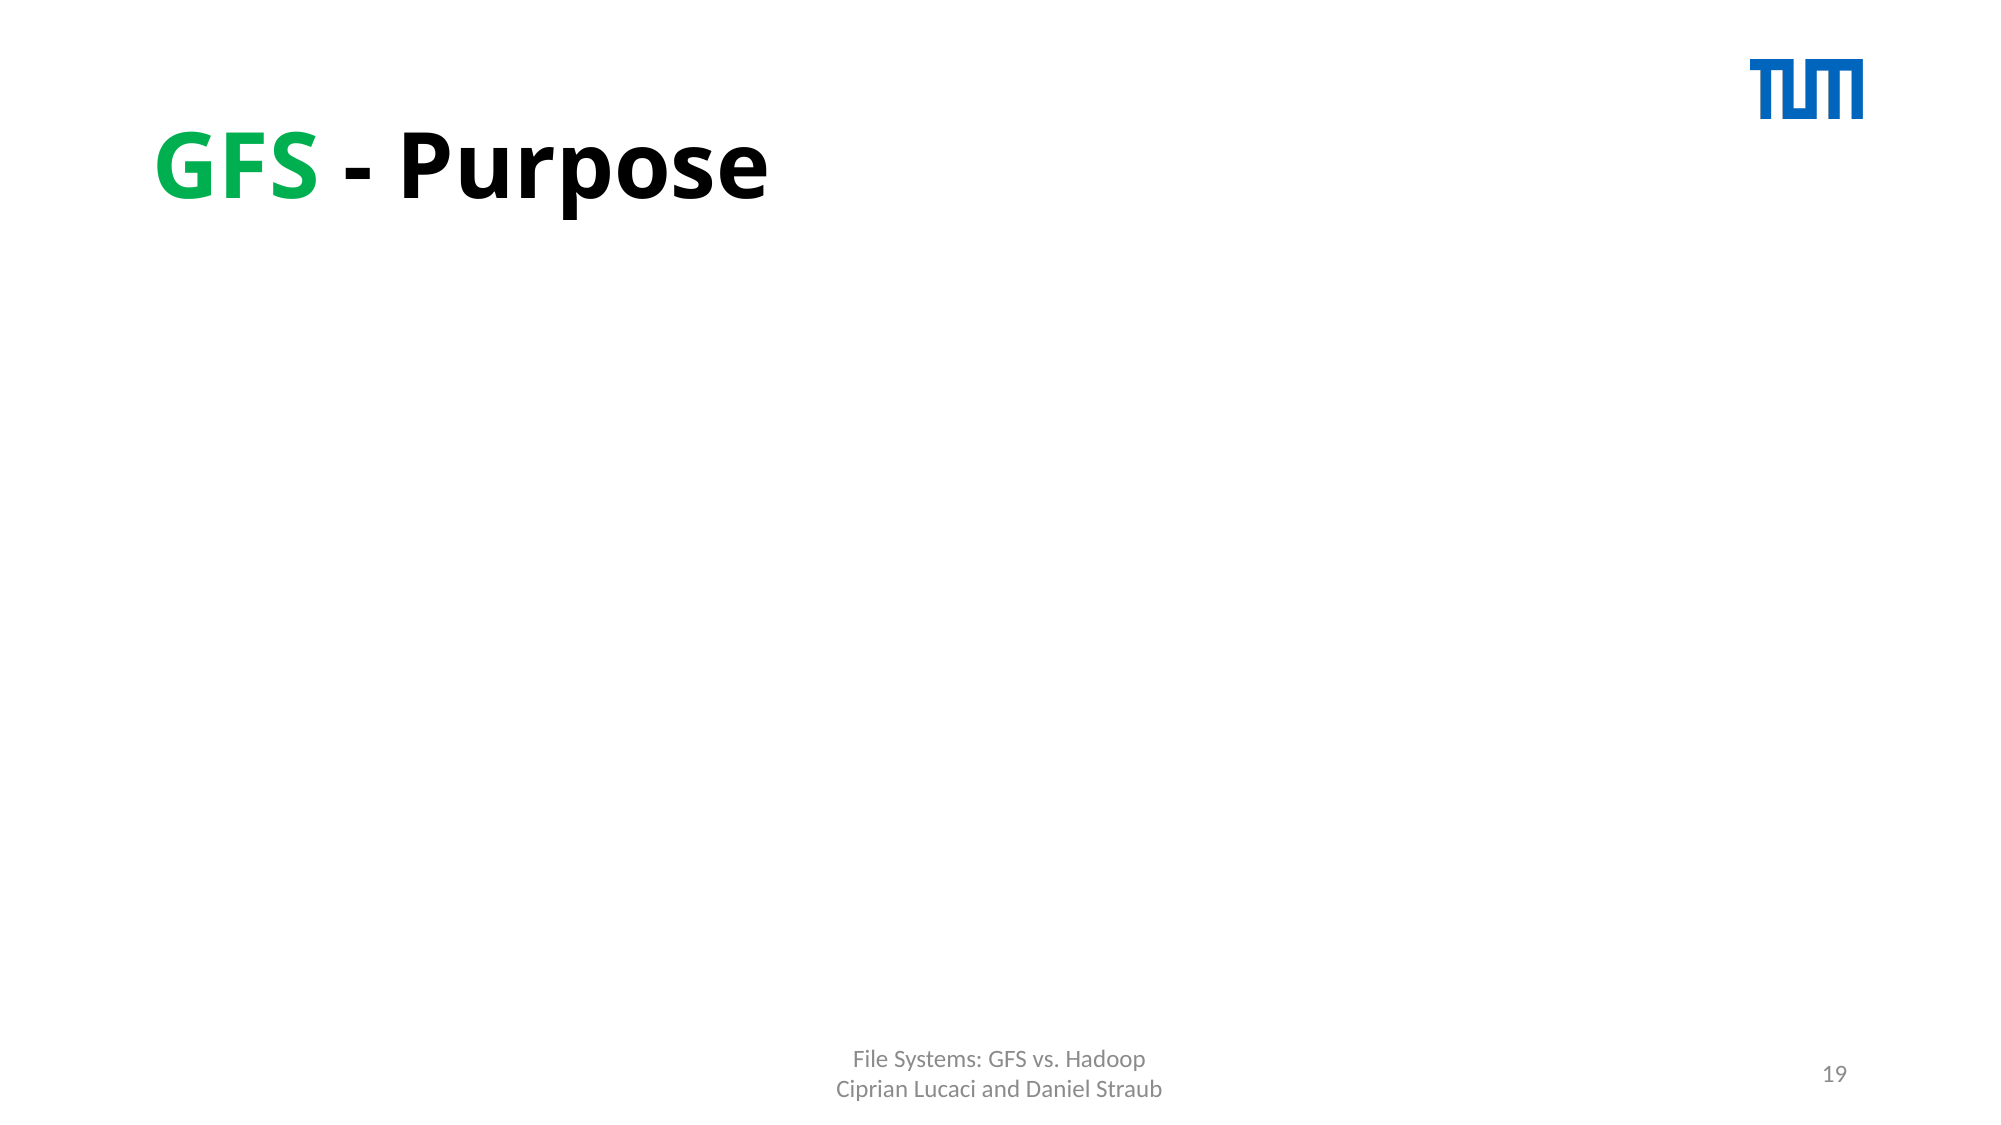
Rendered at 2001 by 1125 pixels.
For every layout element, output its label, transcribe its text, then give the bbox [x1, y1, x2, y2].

slide_number 19 [1412, 1042, 1863, 1103]
title GFS - Purpose [137, 59, 1863, 278]
footer File Systems: GFS vs. Hadoop Ciprian Lucaci and Daniel Straub [662, 1042, 1338, 1103]
